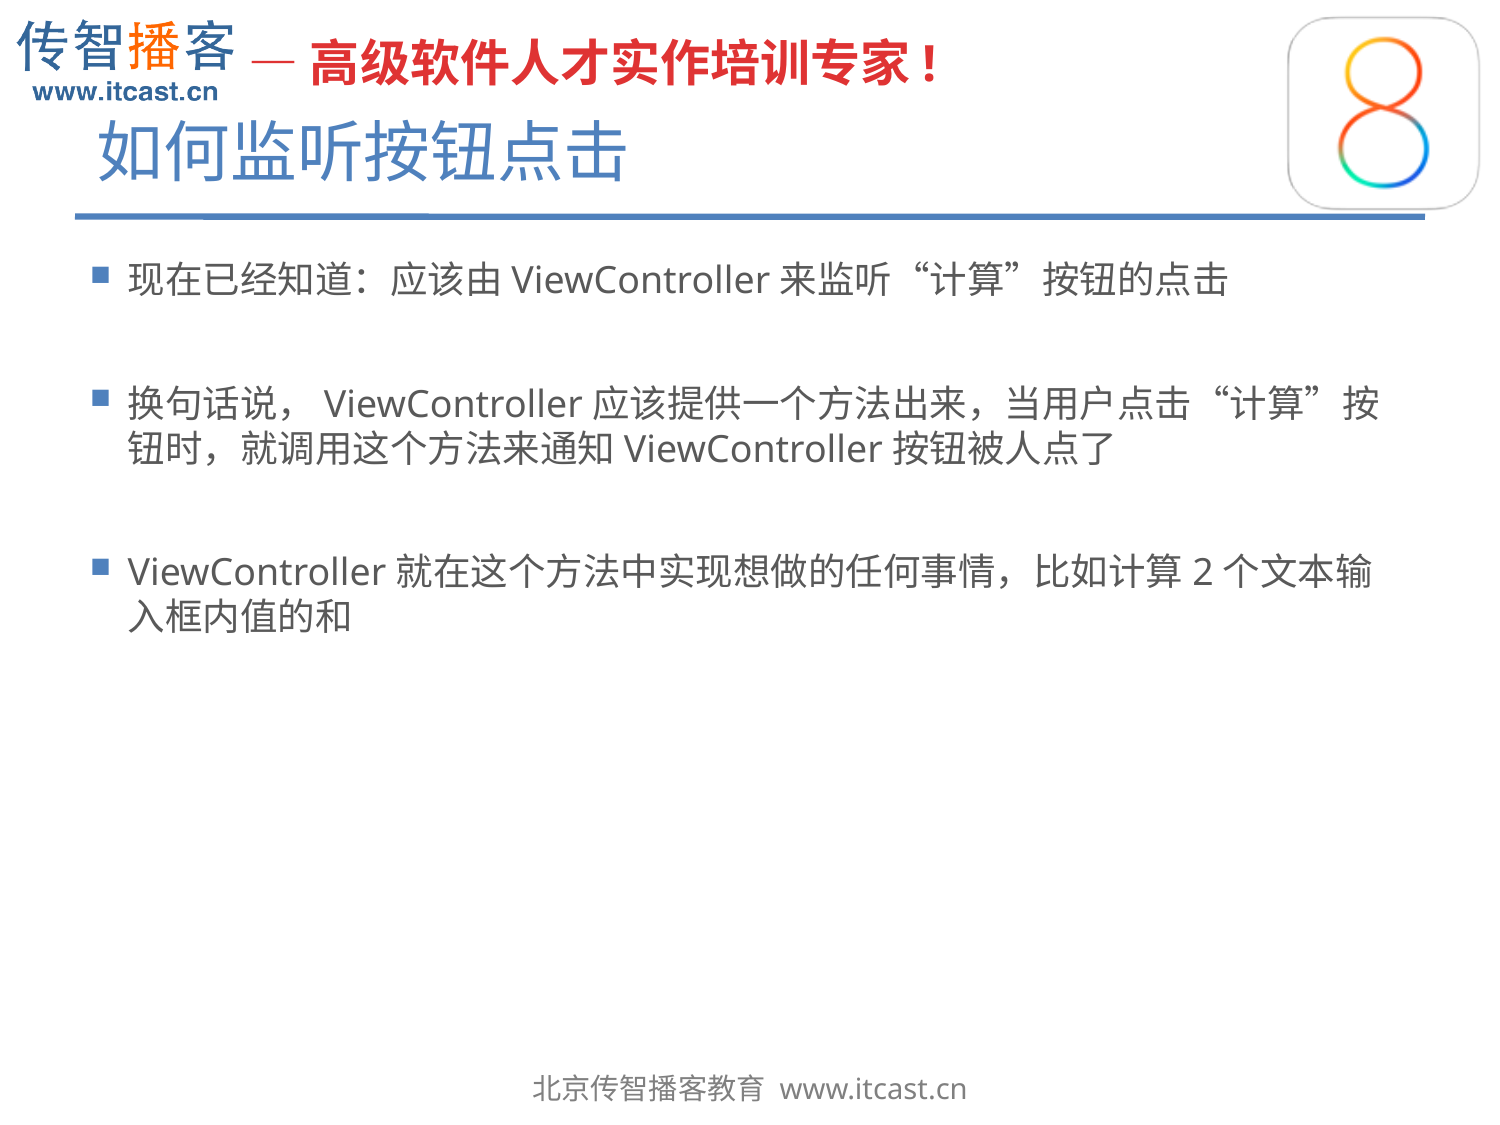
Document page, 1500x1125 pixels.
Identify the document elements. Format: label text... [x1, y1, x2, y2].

list 现在已经知道：应该由ViewController来监听“计算”按钮的点击 换句话说，ViewController应该提供一个方法出来，当用户点击“计算”按钮时，就调用这个方法来通知ViewController按钮被人点了 ViewController就在这个方法中实现想做的任何事情，比如计算2个文本输入框内值的和 [75, 248, 1425, 1014]
picture [1270, 0, 1497, 227]
title 如何监听按钮点击 [81, 102, 1416, 238]
picture [16, 19, 234, 101]
